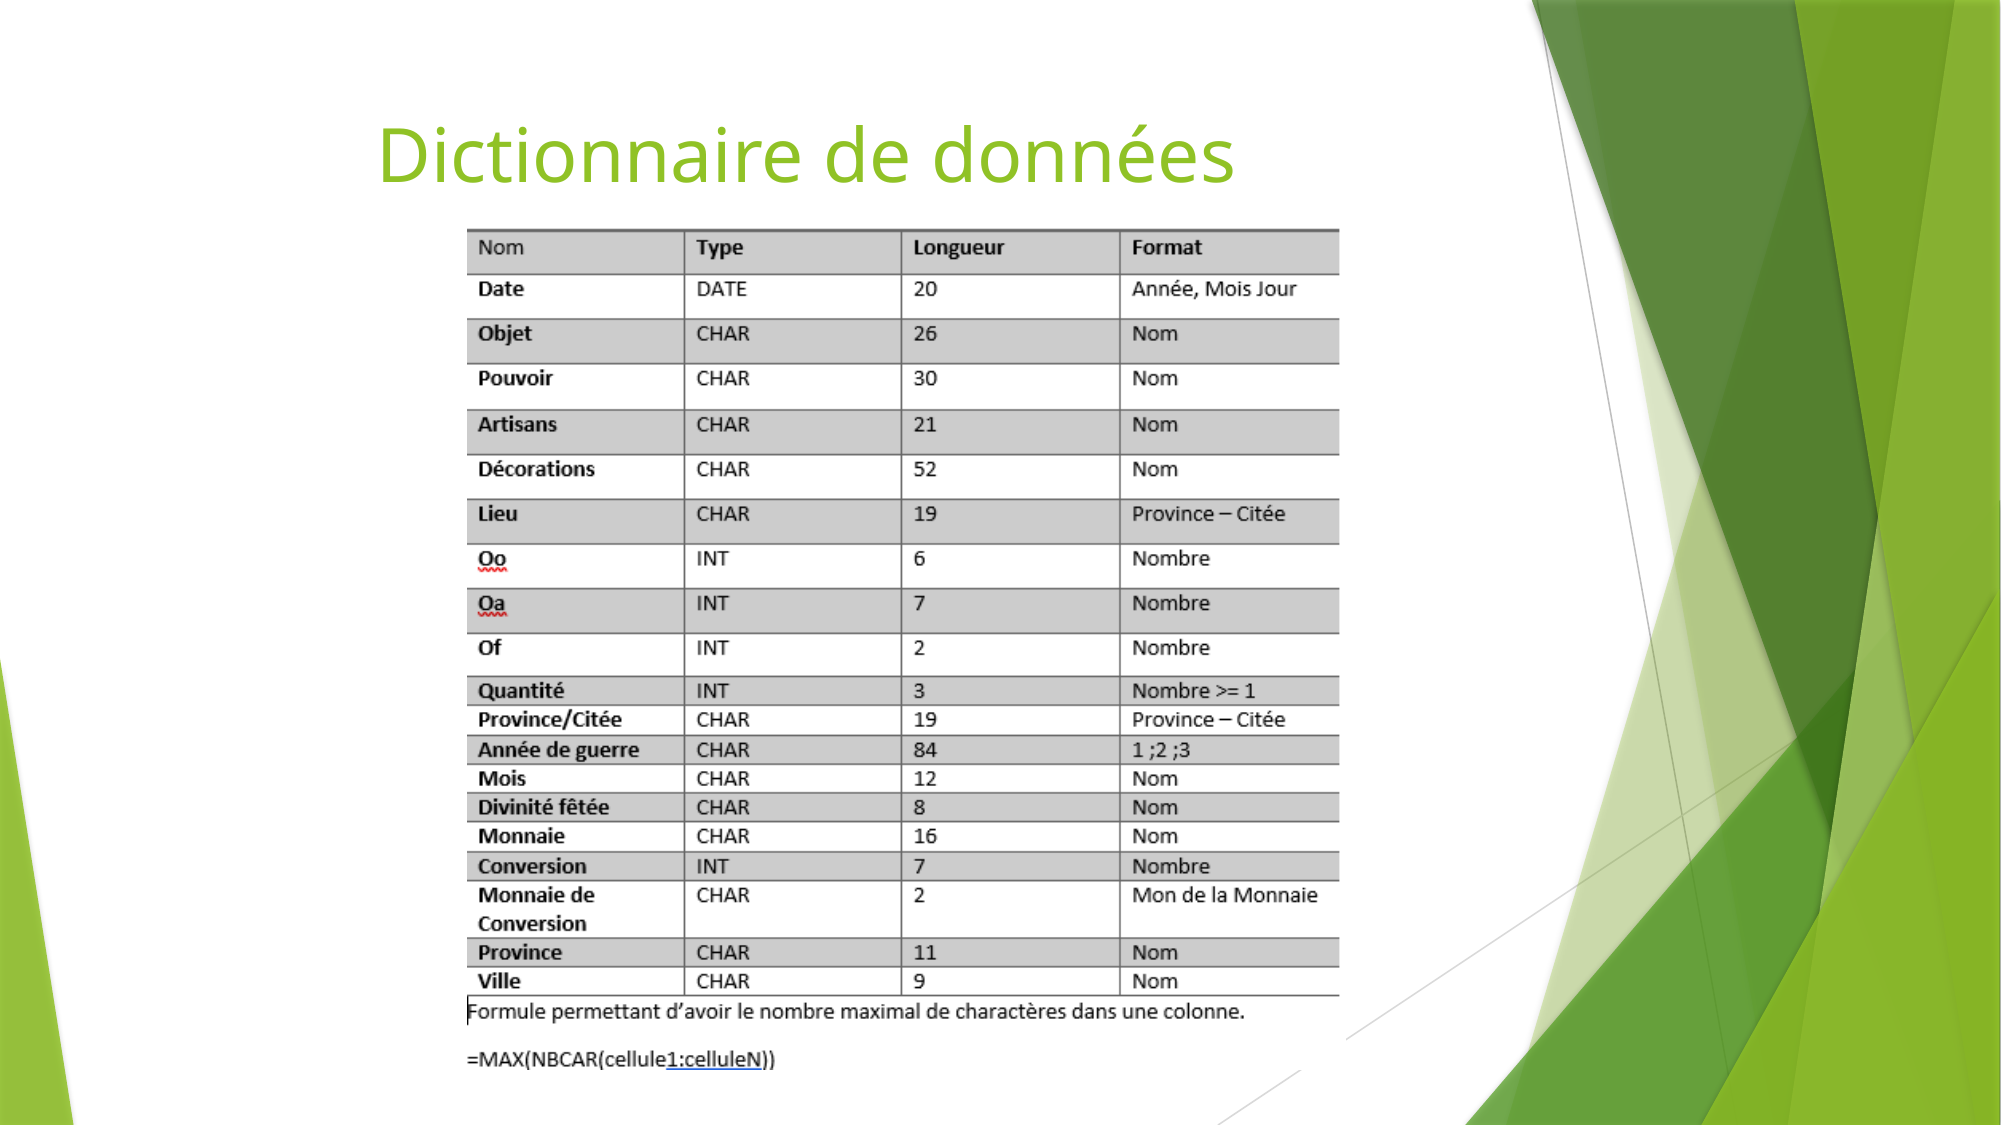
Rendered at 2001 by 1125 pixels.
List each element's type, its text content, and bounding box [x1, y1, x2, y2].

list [466, 225, 1346, 1070]
title Dictionnaire de données [111, 99, 1522, 317]
